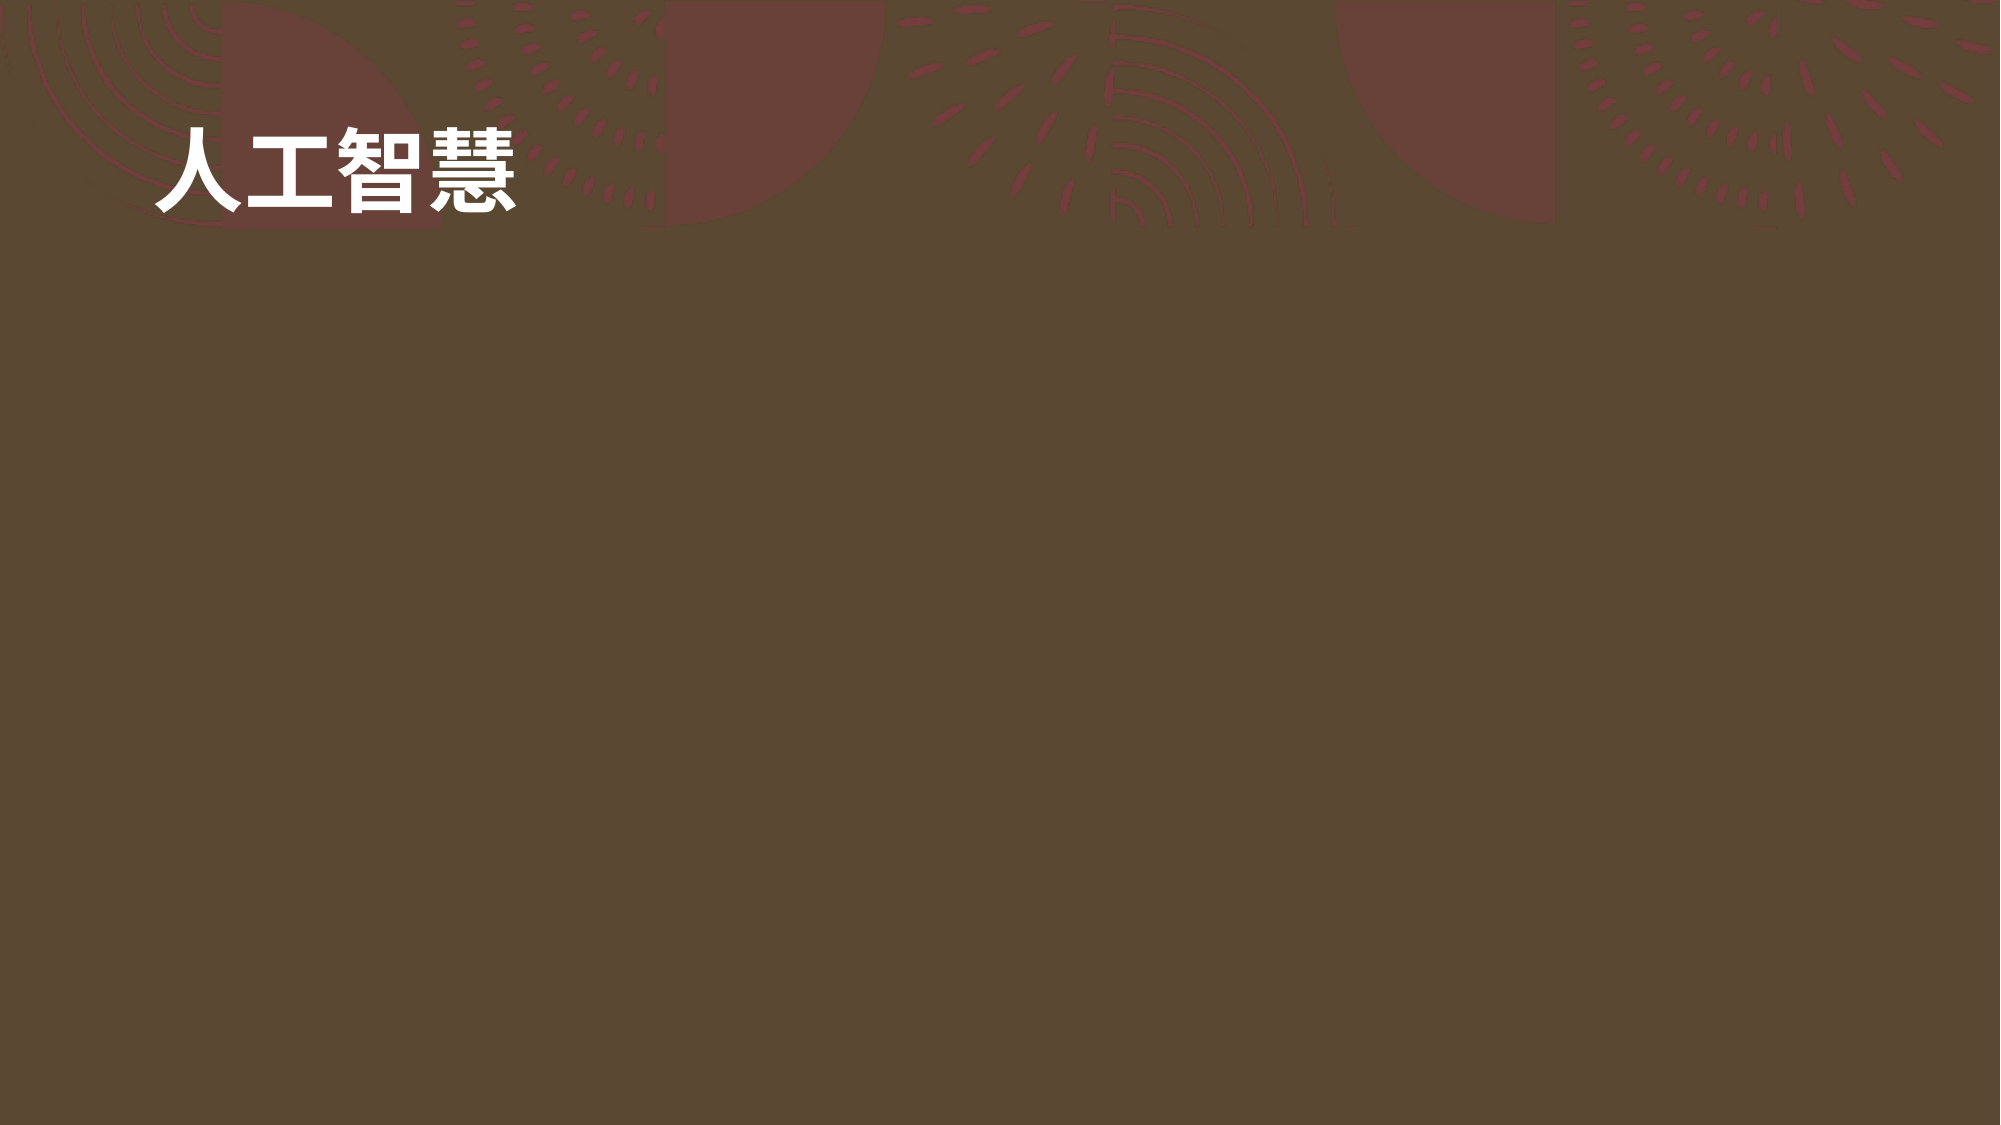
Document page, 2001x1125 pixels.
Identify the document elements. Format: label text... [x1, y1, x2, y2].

title 人工智慧 [137, 60, 1863, 278]
